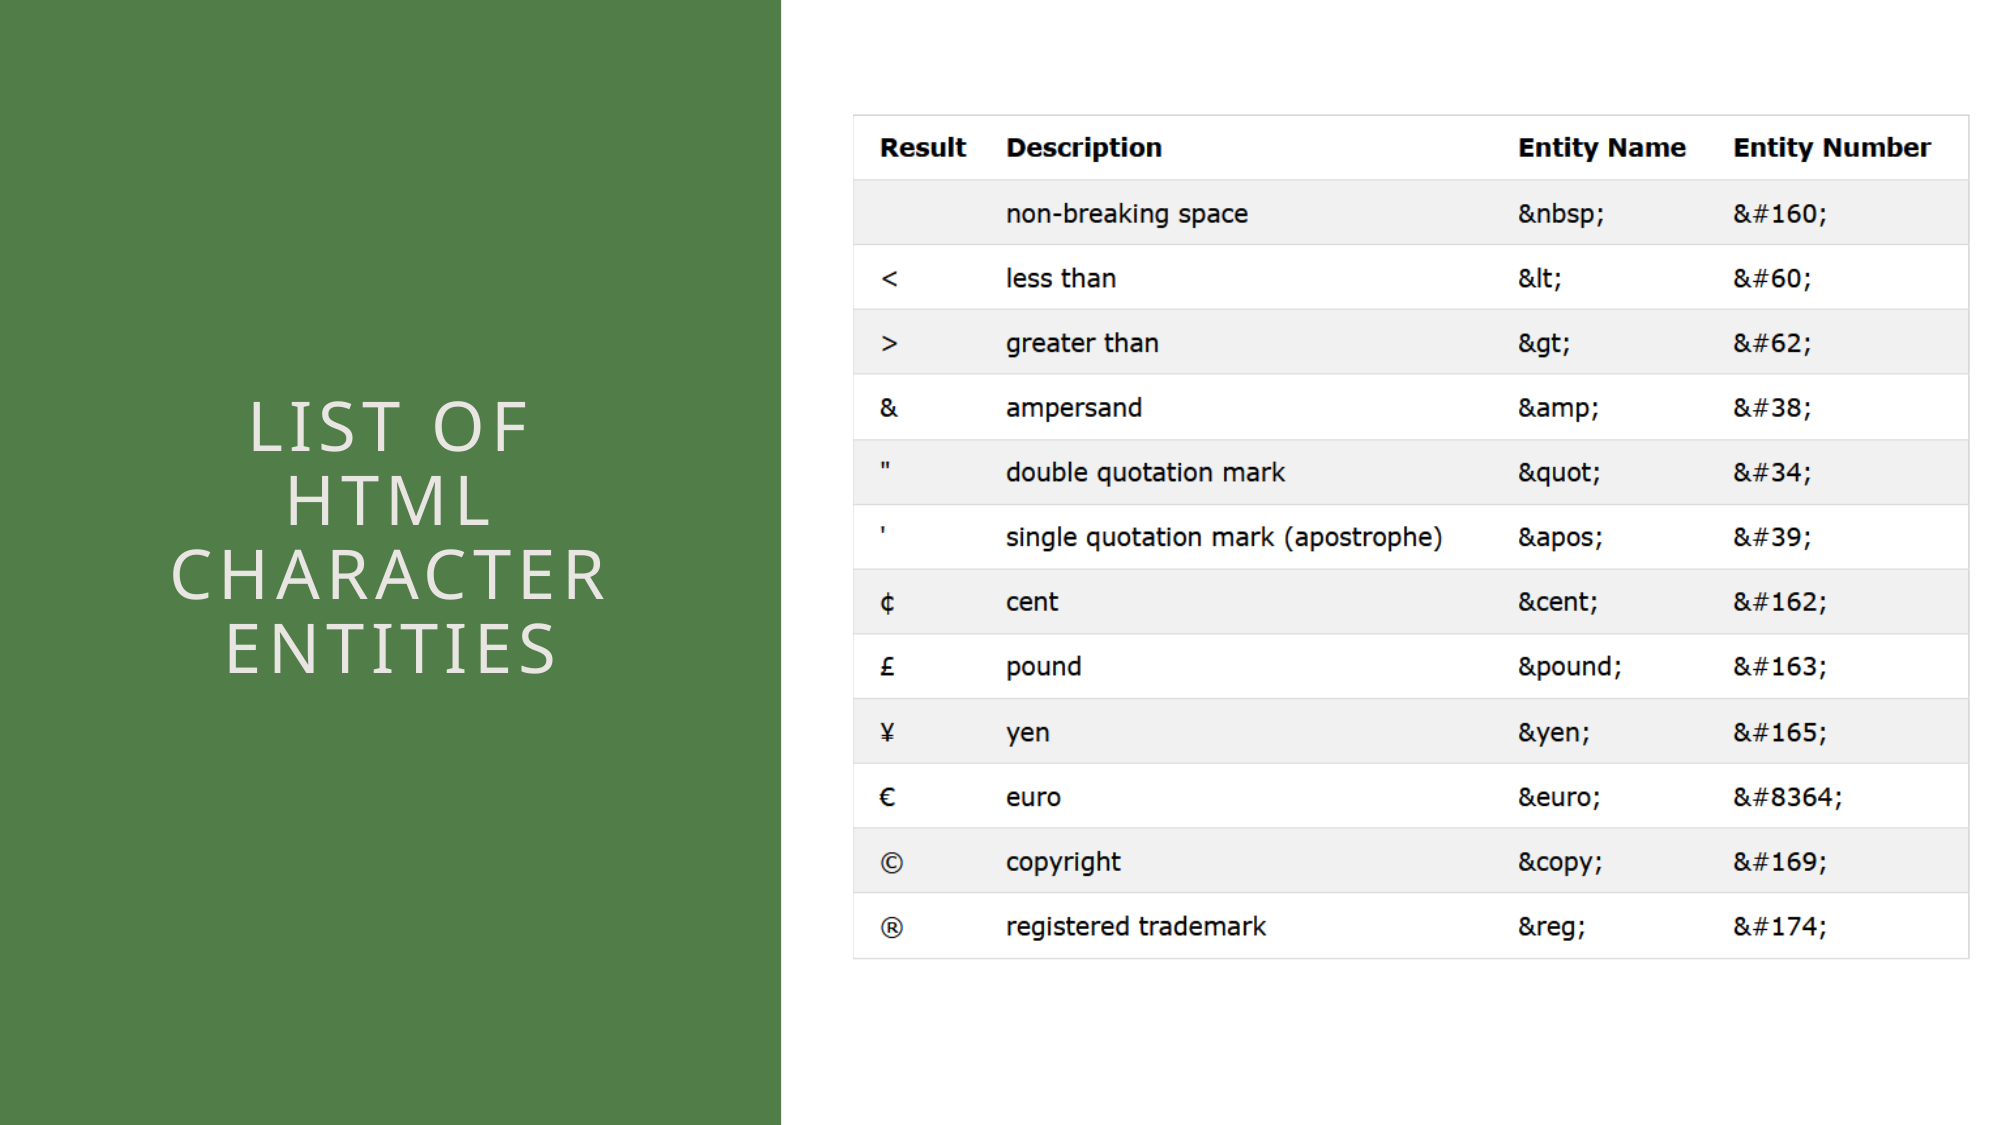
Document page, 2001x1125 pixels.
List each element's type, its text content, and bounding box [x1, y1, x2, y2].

text_box [0, 0, 782, 1125]
title List of HTML character entities [139, 378, 642, 696]
text_box [782, 0, 2000, 1125]
picture [853, 112, 1971, 962]
